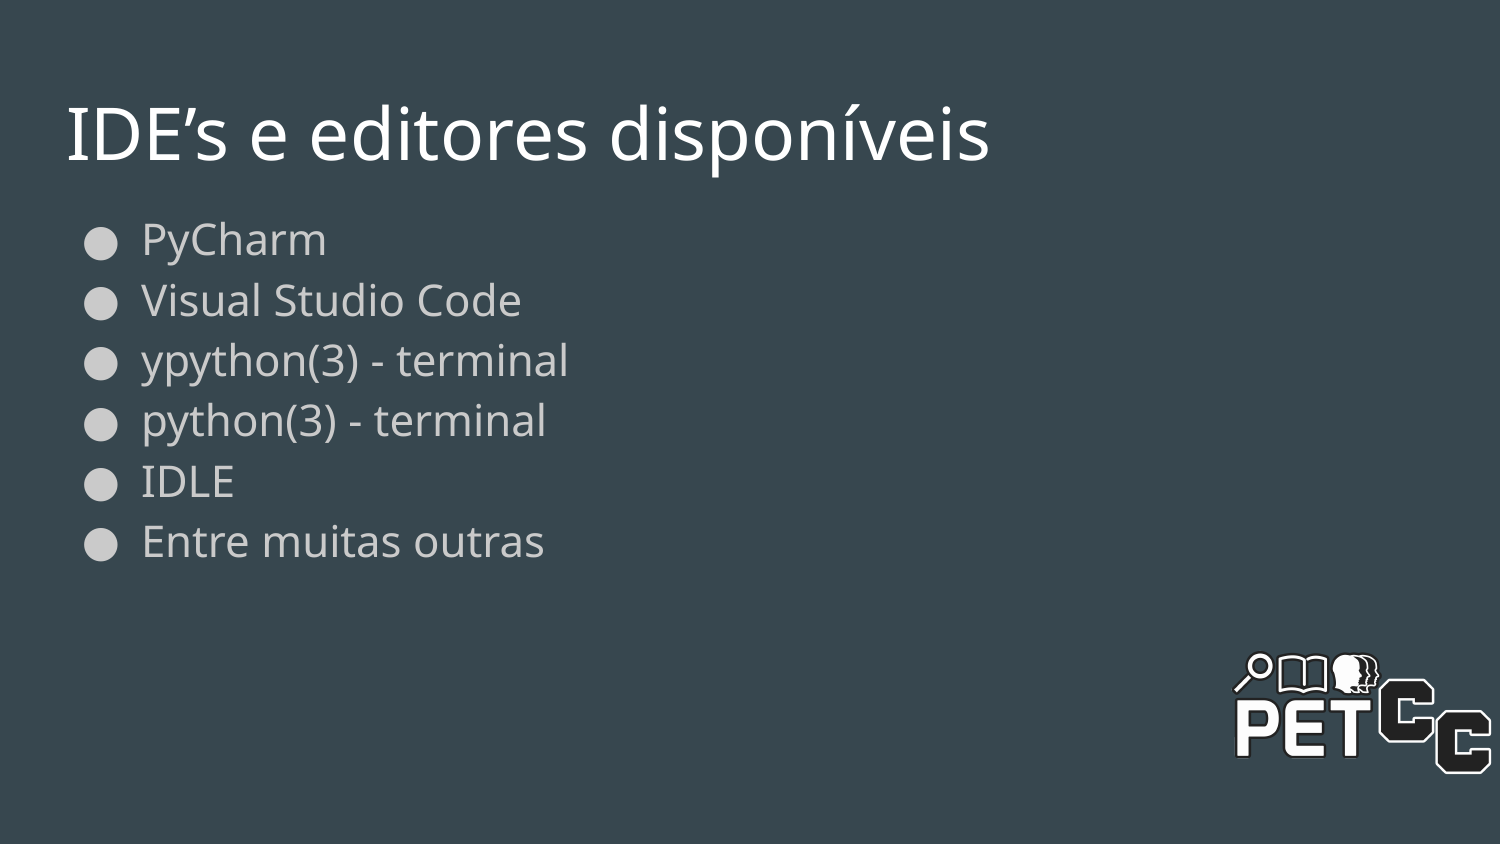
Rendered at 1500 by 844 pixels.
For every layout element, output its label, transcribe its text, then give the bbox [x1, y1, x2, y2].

picture [1228, 572, 1500, 844]
list PyCharm Visual Studio Code ypython(3) - terminal python(3) - terminal IDLE Entre muitas outras [51, 189, 1449, 750]
title IDE’s e editores disponíveis [51, 72, 1449, 167]
